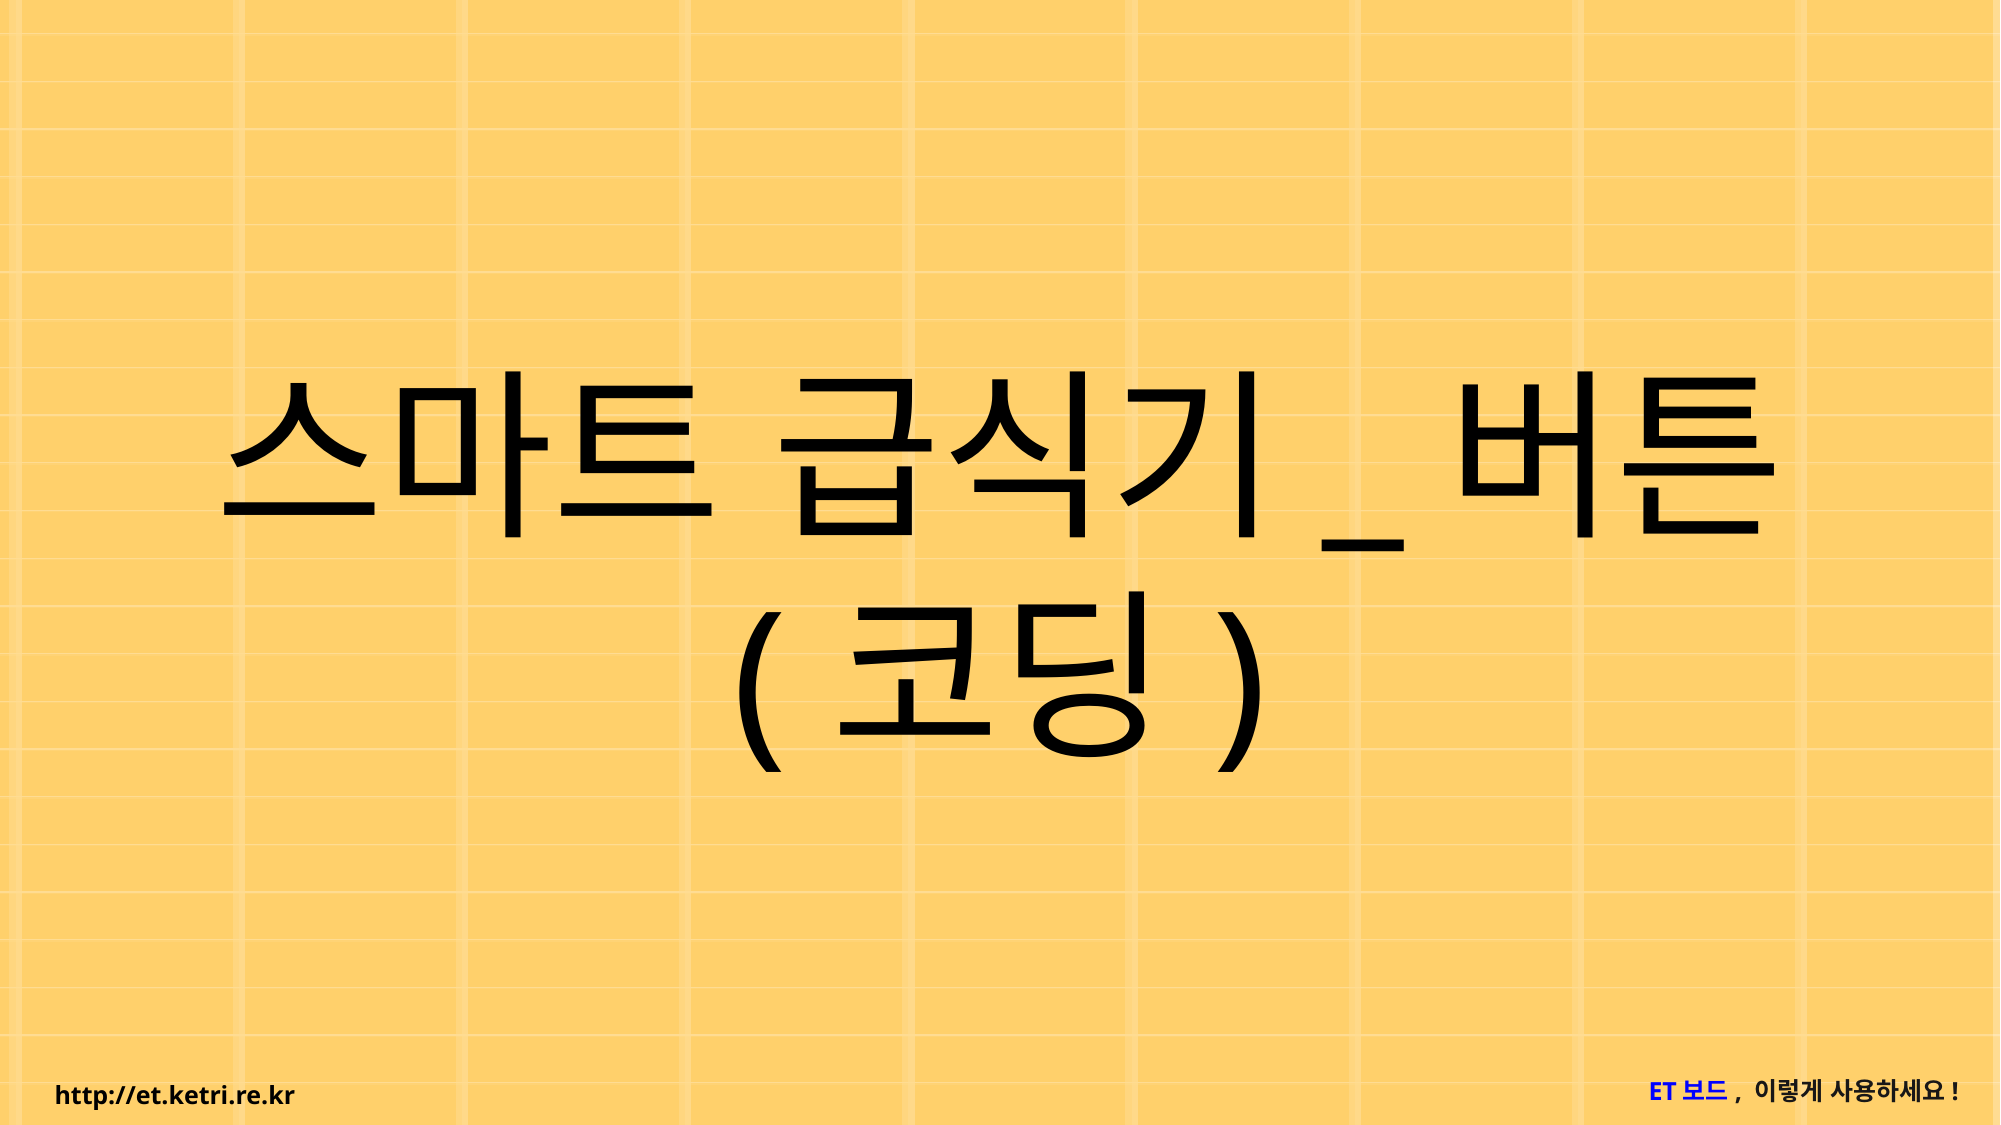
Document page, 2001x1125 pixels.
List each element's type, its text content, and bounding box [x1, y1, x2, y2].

picture [0, 0, 2000, 1125]
text_box 스마트 급식기_버튼 (코딩) [128, 332, 1872, 788]
